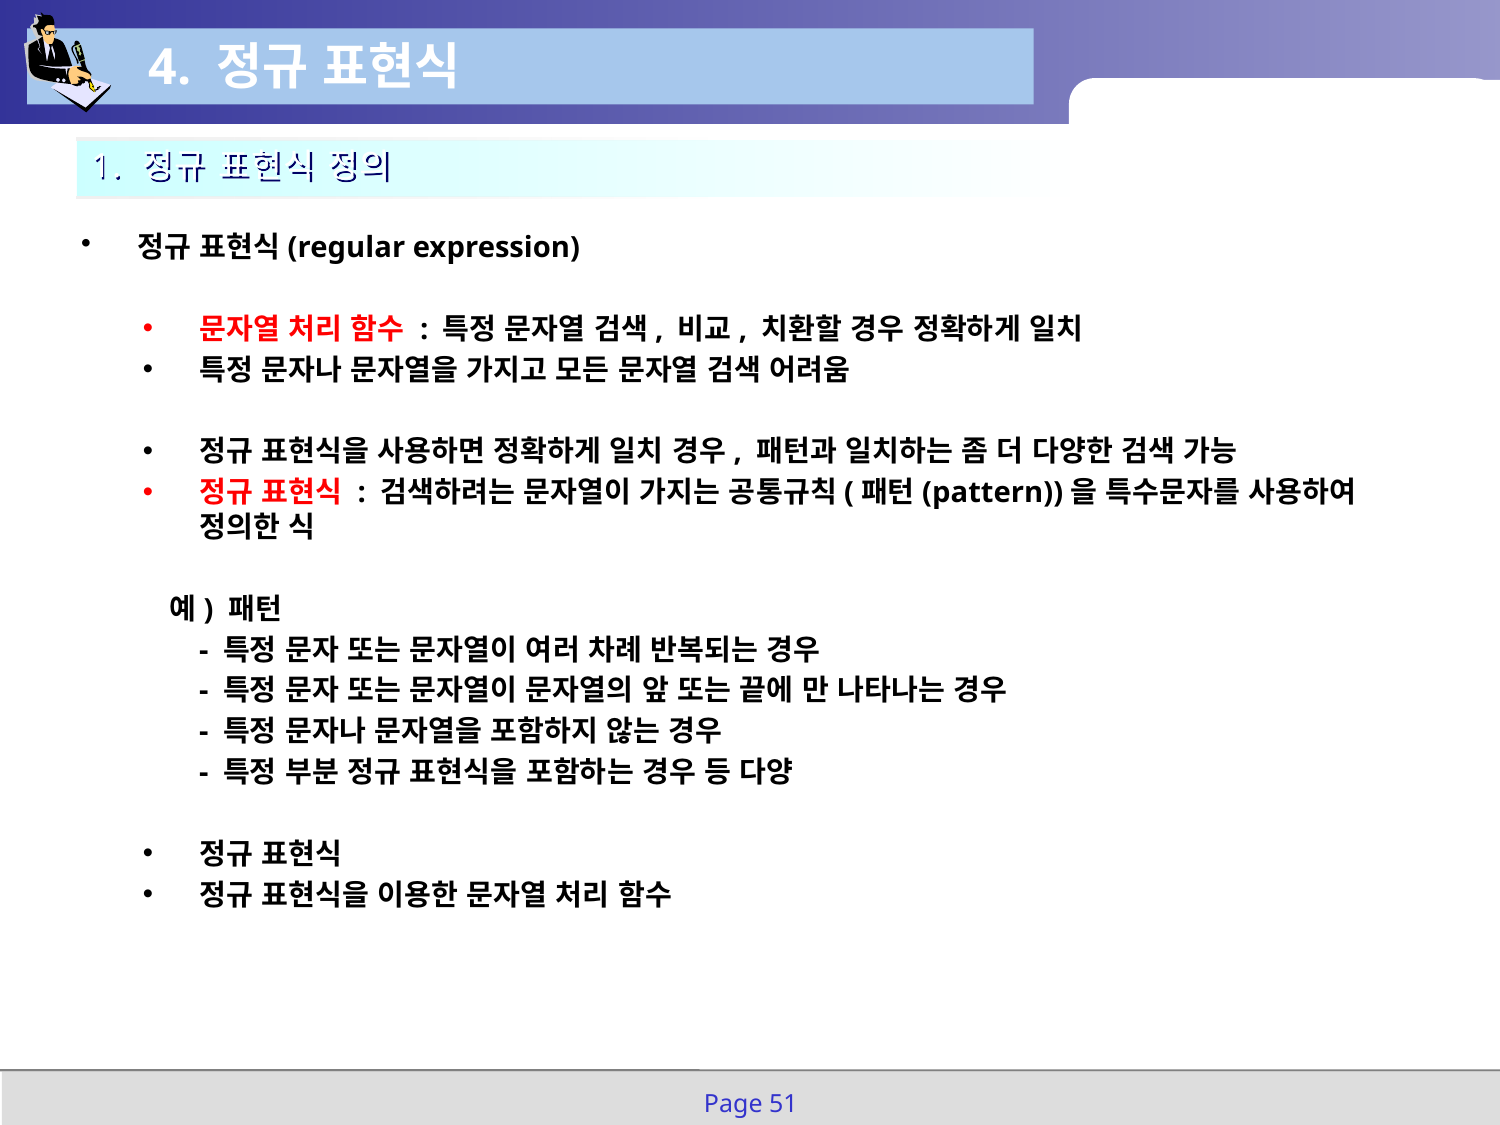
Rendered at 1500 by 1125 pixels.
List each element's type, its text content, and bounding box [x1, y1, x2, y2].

text_box 정규 표현식(regular expression) 문자열 처리 함수 : 특정 문자열 검색, 비교, 치환할 경우 정확하게 일치 특정 문자나 문자열을 가지고 모든 문자열 검색 어려움 정규 표현식을 사용하면 정확하게 일치 경우, 패턴과 일치하는 좀 더 다양한 검색 가능 정규 표현식 : 검색하려는 문자열이 가지는 공통규칙(패턴(pattern))을 특수문자를 사용하여 정의한 식 예) 패턴 - 특정 문자 또는 문자열이 여러 차례 반복되는 경우 - 특정 문자 또는 문자열이 문자열의 앞 또는 끝에 만 나타나는 경우 - 특정 문자나 문자열을 포함하지 않는 경우 - 특정 부분 정규 표현식을 포함하는 경우 등 다양 정규 표현식 정규 표현식을 이용한 문자열 처리 함수 [66, 221, 1424, 941]
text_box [76, 136, 1082, 199]
slide_number Page 51 [682, 1079, 819, 1124]
text_box 4. 정규 표현식 [133, 26, 880, 102]
